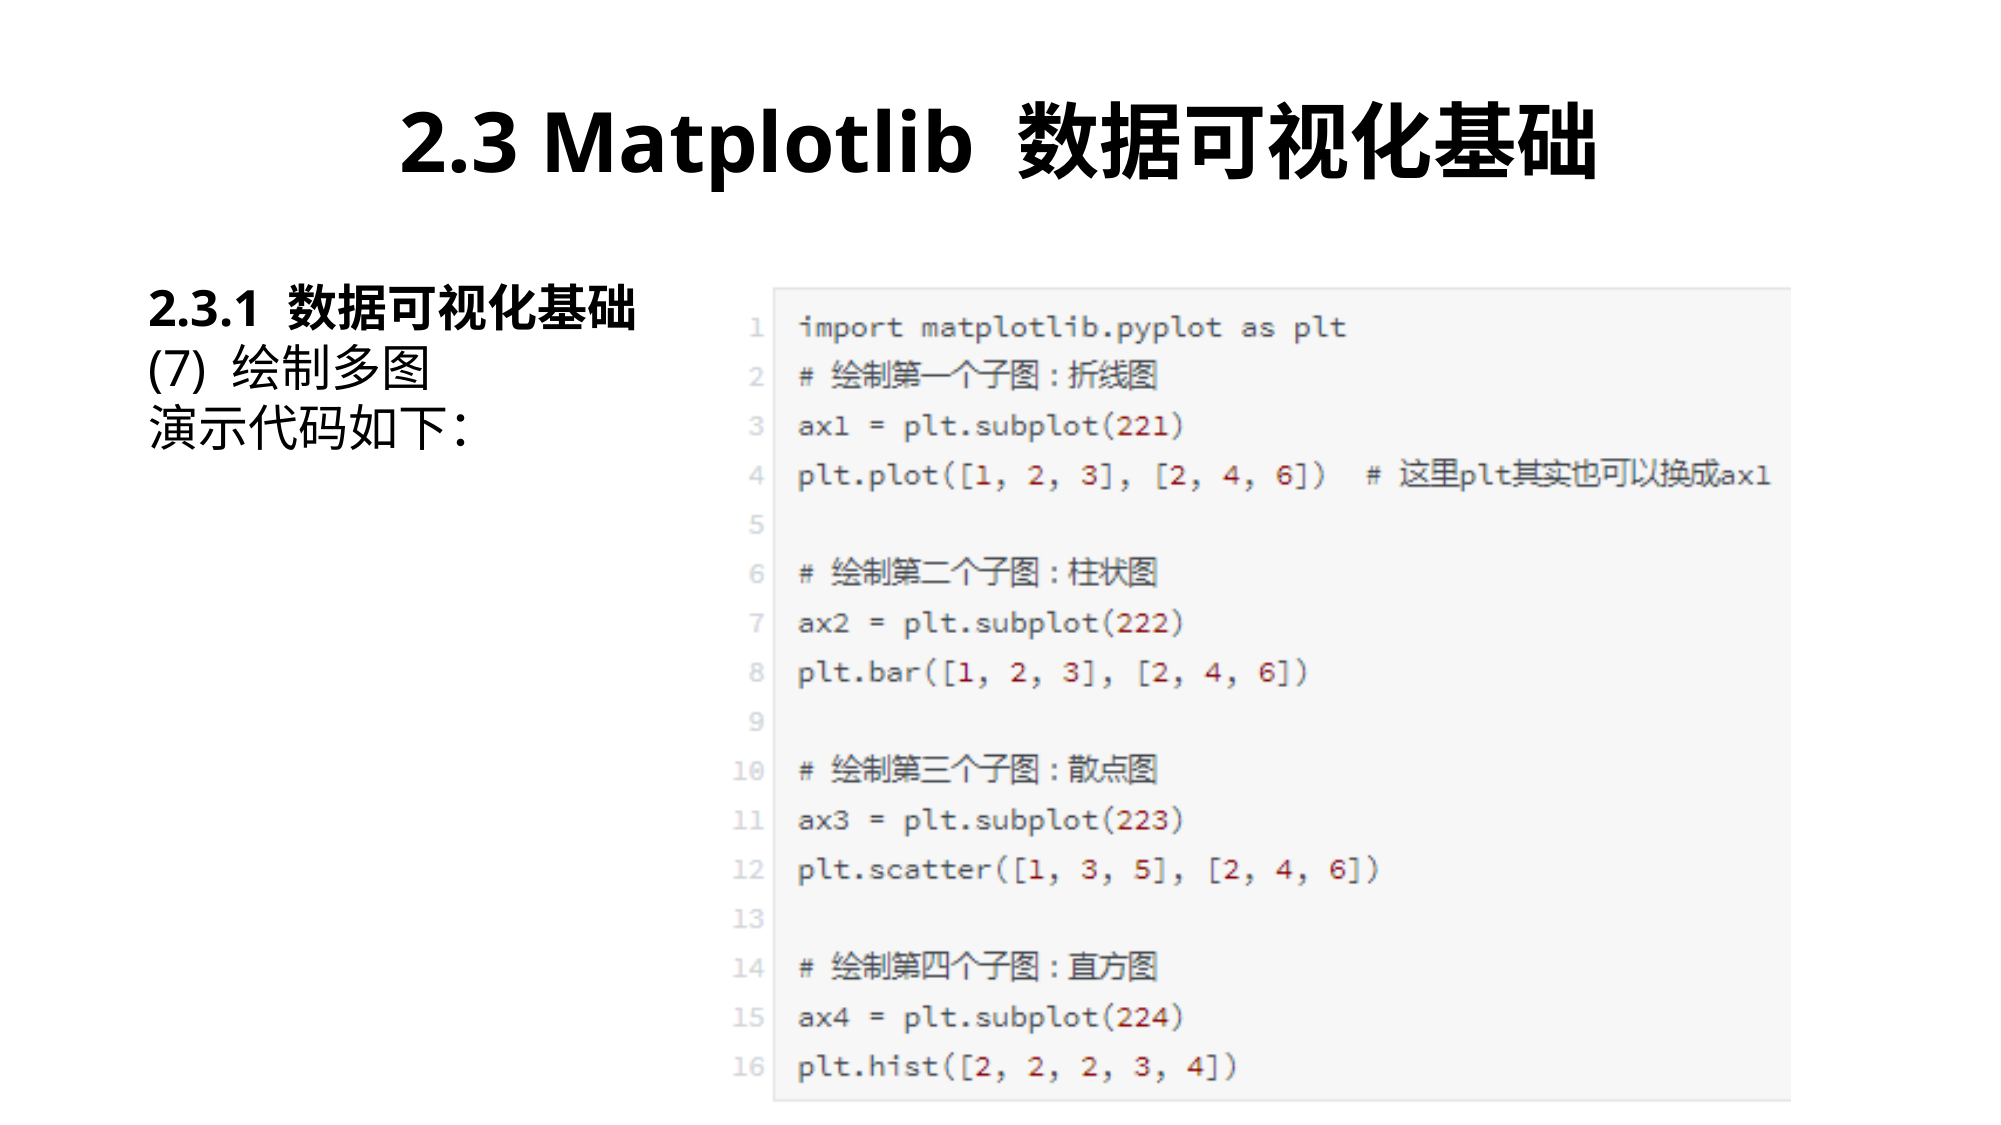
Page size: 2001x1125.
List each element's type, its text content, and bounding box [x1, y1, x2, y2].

text_box 2.3 Matplotlib 数据可视化基础 [385, 81, 1615, 197]
text_box 2.3.1 数据可视化基础 (7) 绘制多图 演示代码如下： [133, 268, 1867, 464]
picture [729, 281, 1791, 1107]
